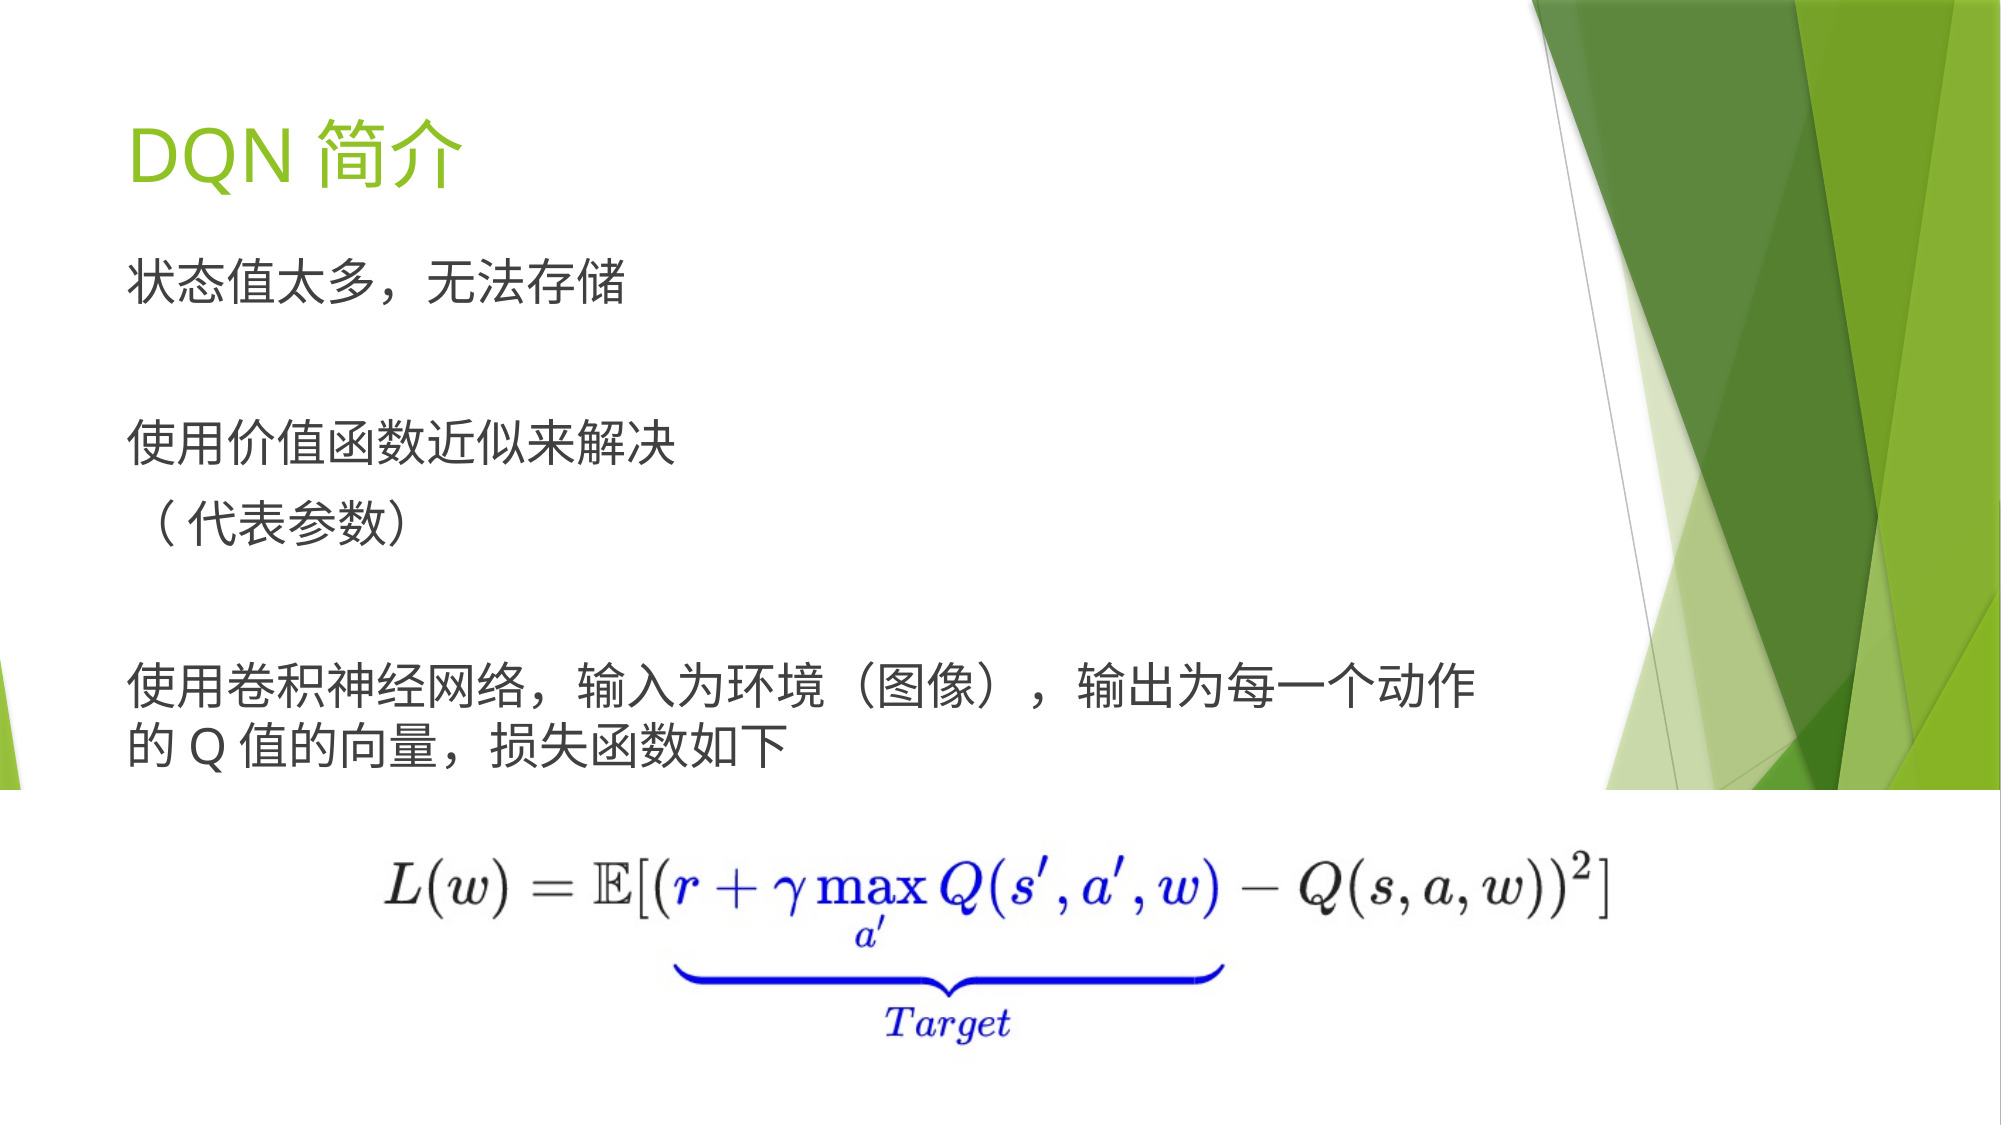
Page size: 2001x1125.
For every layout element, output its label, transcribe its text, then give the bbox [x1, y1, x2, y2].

title DQN简介 [111, 99, 1522, 317]
picture [0, 790, 2000, 1125]
